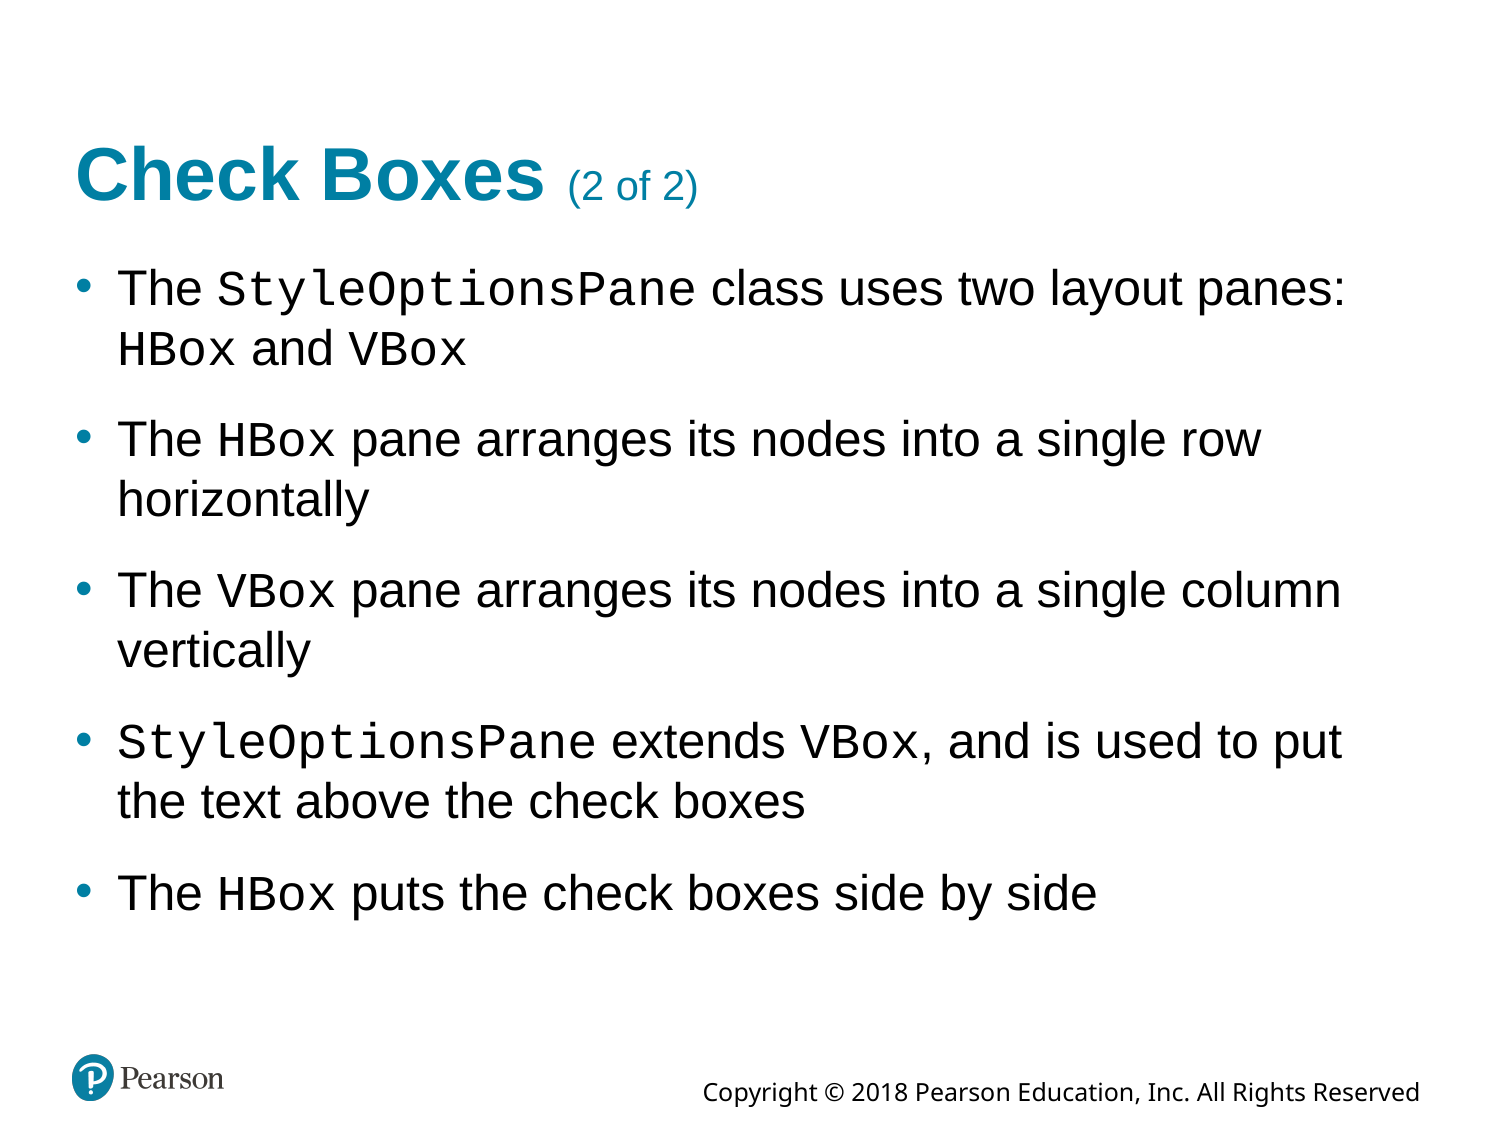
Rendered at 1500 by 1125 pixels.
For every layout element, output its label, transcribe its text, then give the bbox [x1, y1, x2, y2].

picture [72, 1087, 83, 1101]
list The StyleOptionsPane class uses two layout panes: HBox and VBox The HBox pane arranges its nodes into a single row horizontally The VBox pane arranges its nodes into a single column vertically StyleOptionsPane extends VBox, and is used to put the text above the check boxes The HBox puts the check boxes side by side [75, 255, 1411, 983]
picture [72, 1054, 88, 1070]
picture [98, 1054, 224, 1101]
title Check Boxes (2 of 2) [75, 35, 1425, 216]
picture [80, 1063, 106, 1088]
